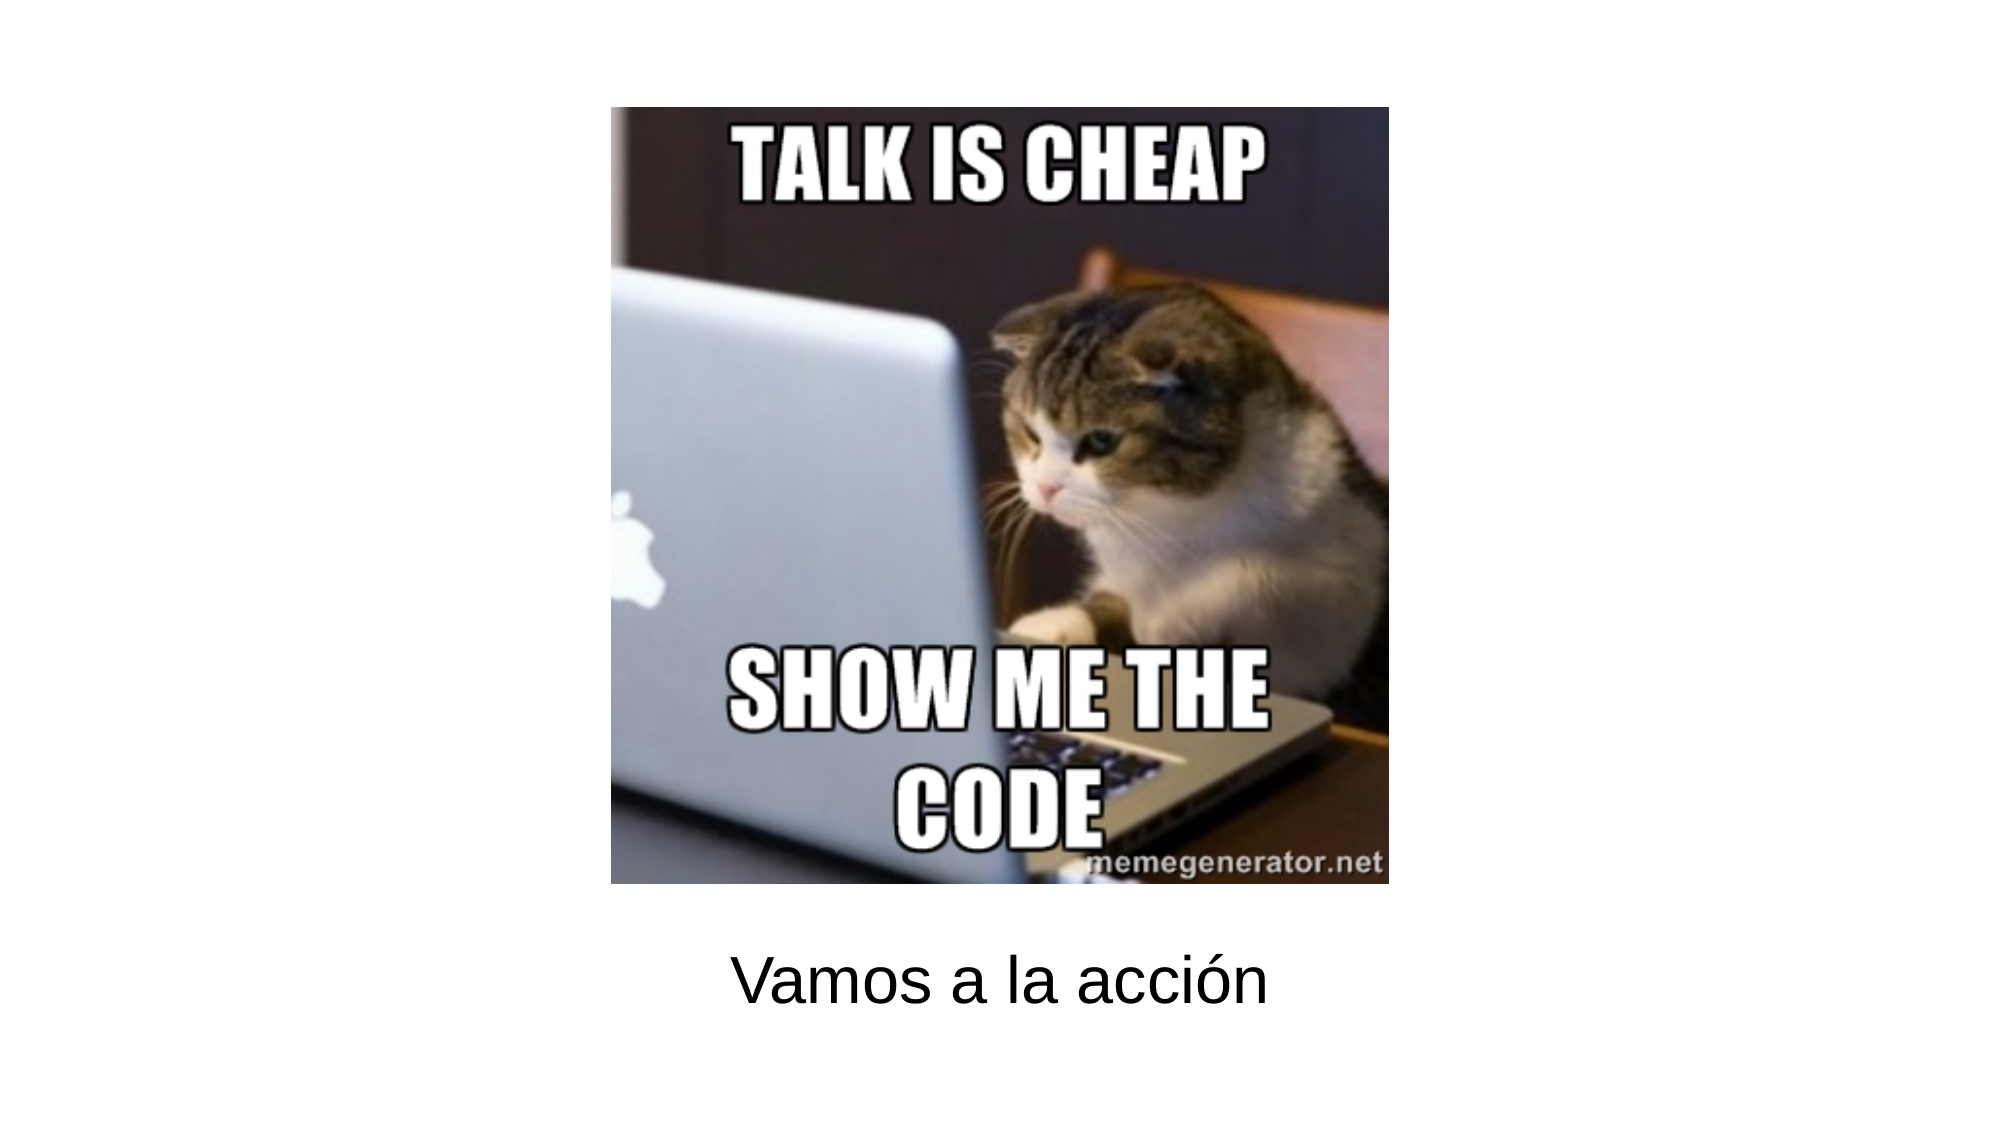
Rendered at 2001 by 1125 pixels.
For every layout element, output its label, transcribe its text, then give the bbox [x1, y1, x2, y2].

picture [611, 107, 1389, 884]
text_box Vamos a la acción [580, 916, 1420, 1011]
